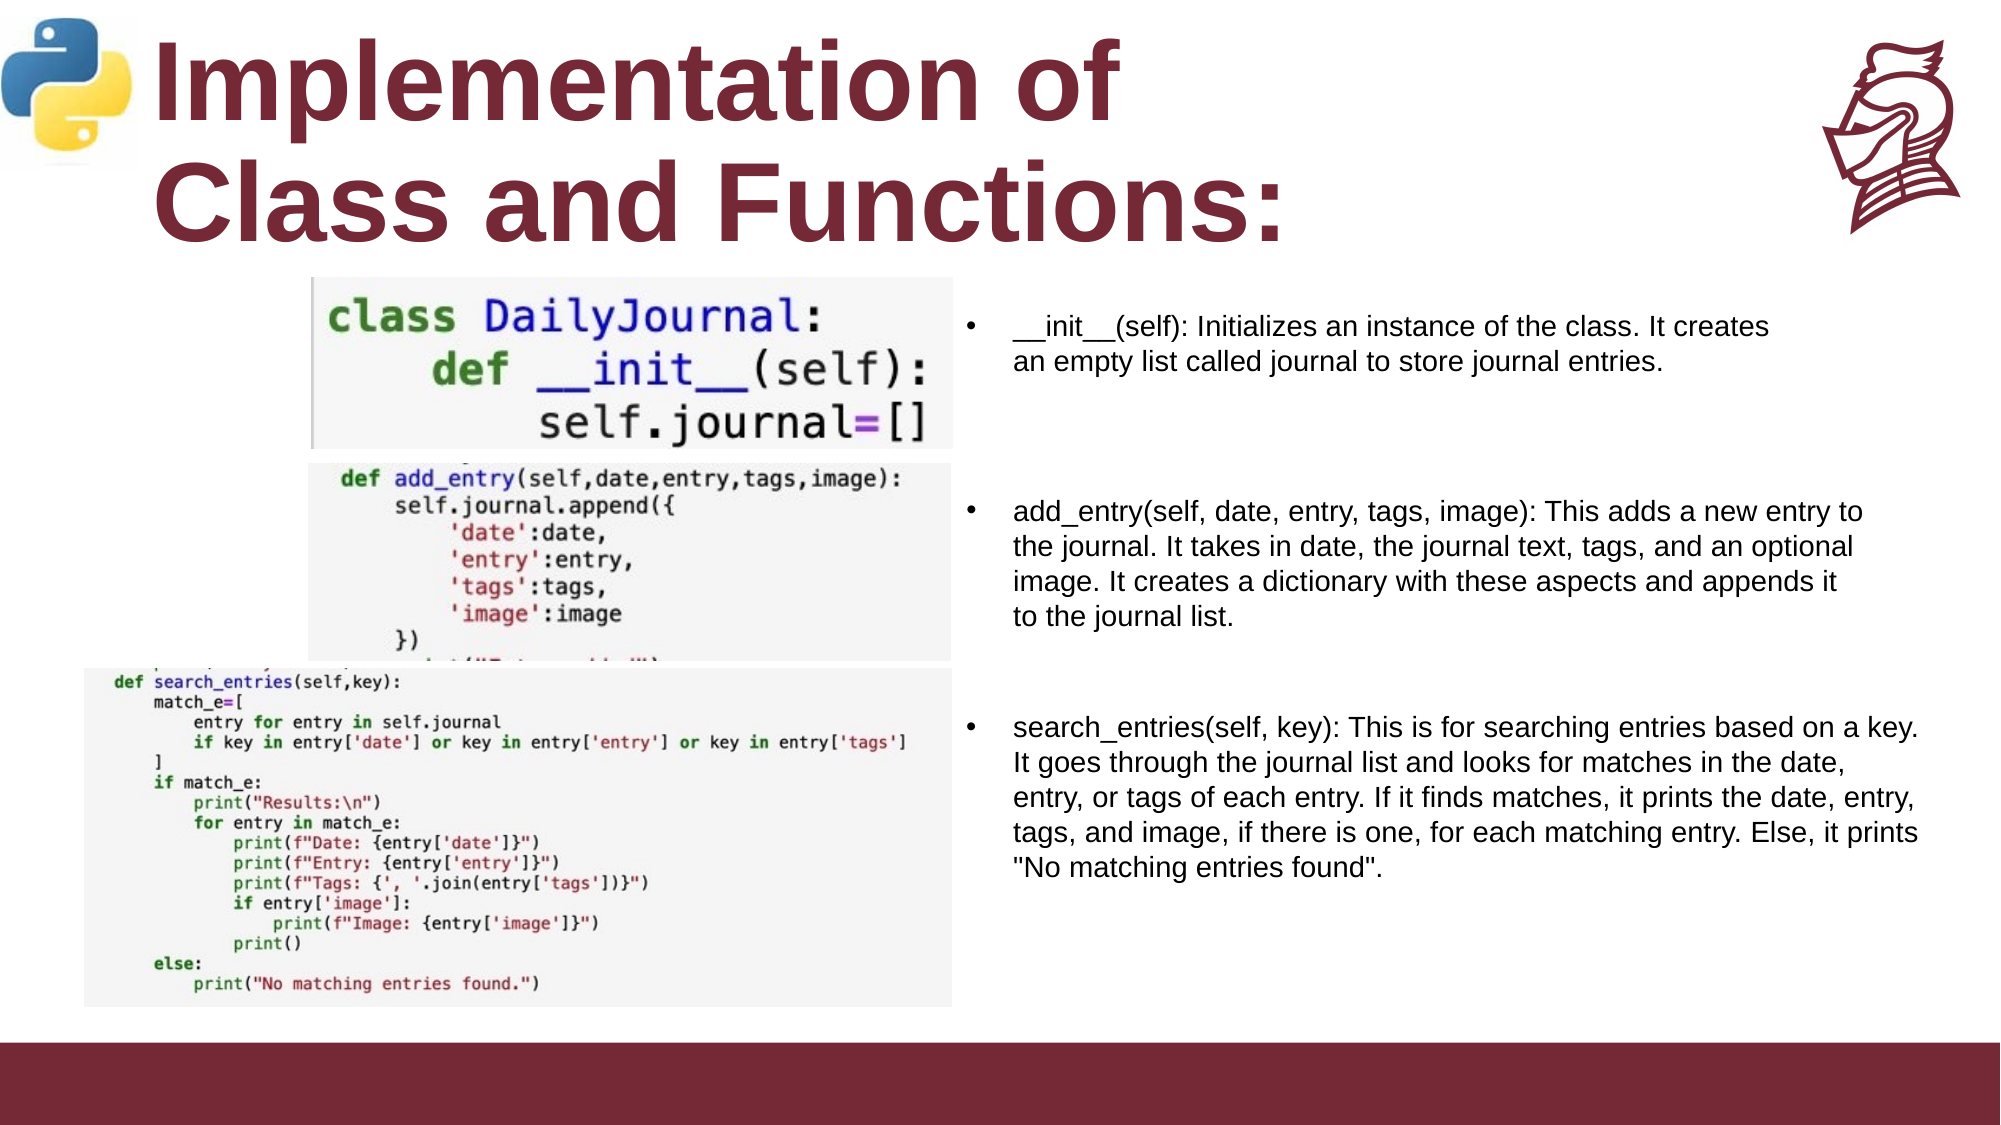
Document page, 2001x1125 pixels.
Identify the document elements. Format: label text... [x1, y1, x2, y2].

picture [1863, 30, 1972, 248]
text_box add_entry(self, date, entry, tags, image): This adds a new entry to the journal. It takes in date, the journal text, tags, and an optional image. It creates a dictionary with these aspects and appends it to the journal list. [951, 484, 1886, 640]
title Implementation of Class and Functions: [137, 9, 1863, 280]
picture [308, 463, 951, 662]
text_box search_entries(self, key): This is for searching entries based on a key. It goes through the journal list and looks for matches in the date, entry, or tags of each entry. If it finds matches, it prints the date, entry, tags, and image, if there is one, for each matching entry. Else, it prints "No matching entries found". [952, 701, 1937, 891]
picture [84, 668, 952, 1007]
text_box __init__(self): Initializes an instance of the class. It creates an empty list called journal to store journal entries. [953, 299, 1801, 385]
picture [0, 0, 138, 187]
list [311, 277, 953, 449]
